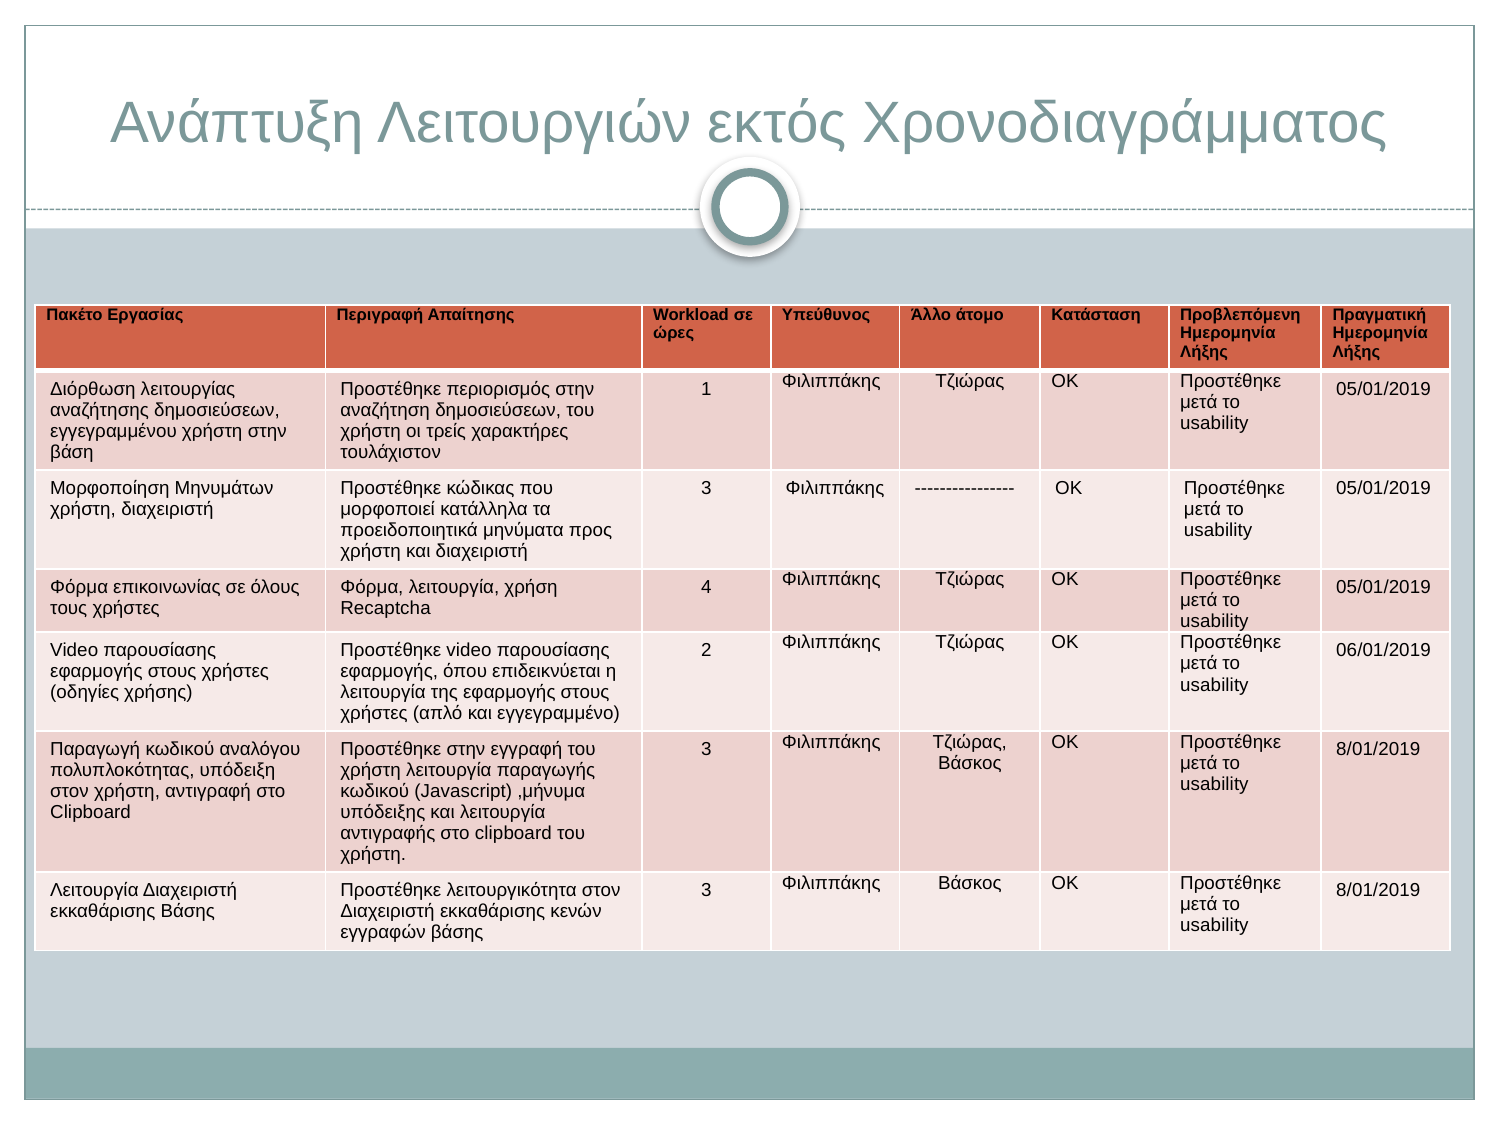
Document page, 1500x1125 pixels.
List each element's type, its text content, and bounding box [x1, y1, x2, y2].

table_cell Προστέθηκε μετά το usability [1170, 471, 1320, 568]
table_header Άλλο άτομο [900, 306, 1039, 368]
table_cell Φιλιππάκης [772, 873, 899, 950]
table_cell Προστέθηκε στην εγγραφή του χρήστη λειτουργία παραγωγής κωδικού (Javascript) ,μήνυμα υπόδειξης και λειτουργία αντιγραφής στο clipboard του χρήστη. [326, 732, 641, 871]
table_cell Προστέθηκε μετά το usability [1170, 570, 1320, 631]
table_cell 8/01/2019 [1322, 873, 1449, 950]
title Ανάπτυξη Λειτουργιών εκτός Χρονοδιαγράμματος [49, 37, 1450, 162]
table_header Προβλεπόμενη Ημερομηνία Λήξης [1170, 306, 1320, 368]
table_cell Διόρθωση λειτουργίας αναζήτησης δημοσιεύσεων, εγγεγραμμένου χρήστη στην βάση [36, 373, 325, 469]
table_cell 3 [643, 732, 770, 871]
table_header Περιγραφή Απαίτησης [326, 306, 641, 368]
table_cell 3 [643, 471, 770, 568]
table_cell Προστέθηκε μετά το usability [1170, 373, 1320, 469]
table_cell 3 [643, 873, 770, 950]
table_cell Τζιώρας [900, 633, 1039, 730]
table_cell Προστέθηκε κώδικας που μορφοποιεί κατάλληλα τα προειδοποιητικά μηνύματα προς χρήστη και διαχειριστή [326, 471, 641, 568]
table_cell Τζιώρας, Βάσκος [900, 732, 1039, 871]
table_cell 1 [643, 373, 770, 469]
table_cell Παραγωγή κωδικού αναλόγου πολυπλοκότητας, υπόδειξη στον χρήστη, αντιγραφή στο Clipboard [36, 732, 325, 871]
table_cell Τζιώρας [900, 373, 1039, 469]
table_cell ΟΚ [1041, 373, 1168, 469]
table_cell Φόρμα, λειτουργία, χρήση Recaptcha [326, 570, 641, 631]
table_header Workload σε ώρες [643, 306, 770, 368]
table_cell ---------------- [900, 471, 1039, 568]
table_cell Προστέθηκε μετά το usability [1170, 633, 1320, 730]
table_cell 05/01/2019 [1322, 373, 1449, 469]
table_cell 05/01/2019 [1322, 570, 1449, 631]
table_header Πραγματική Ημερομηνία Λήξης [1322, 306, 1449, 368]
table_cell Τζιώρας [900, 570, 1039, 631]
table_header Υπεύθυνος [772, 306, 899, 368]
table_header Πακέτο Εργασίας [36, 306, 325, 368]
table_cell ΟΚ [1041, 471, 1168, 568]
table_cell Video παρουσίασης εφαρμογής στους χρήστες (οδηγίες χρήσης) [36, 633, 325, 730]
table_cell ΟΚ [1041, 633, 1168, 730]
table_cell Λειτουργία Διαχειριστή εκκαθάρισης Βάσης [36, 873, 325, 950]
table_cell Φιλιππάκης [772, 373, 899, 469]
table_cell Φιλιππάκης [772, 471, 899, 568]
table_cell 05/01/2019 [1322, 471, 1449, 568]
table_cell 2 [643, 633, 770, 730]
table_header Κατάσταση [1041, 306, 1168, 368]
table_cell Προστέθηκε video παρουσίασης εφαρμογής, όπου επιδεικνύεται η λειτουργία της εφαρμογής στους χρήστες (απλό και εγγεγραμμένο) [326, 633, 641, 730]
table_cell Προστέθηκε μετά το usability [1170, 873, 1320, 950]
table_cell ΟΚ [1041, 732, 1168, 871]
table_cell Προστέθηκε λειτουργικότητα στον Διαχειριστή εκκαθάρισης κενών εγγραφών βάσης [326, 873, 641, 950]
table_cell 4 [643, 570, 770, 631]
table_cell Φιλιππάκης [772, 732, 899, 871]
table_cell Βάσκος [900, 873, 1039, 950]
table_cell Φιλιππάκης [772, 570, 899, 631]
table_cell ΟΚ [1041, 570, 1168, 631]
table_cell Προστέθηκε μετά το usability [1170, 732, 1320, 871]
table_cell 06/01/2019 [1322, 633, 1449, 730]
table_cell Μορφοποίηση Μηνυμάτων χρήστη, διαχειριστή [36, 471, 325, 568]
table_cell Φόρμα επικοινωνίας σε όλους τους χρήστες [36, 570, 325, 631]
table_cell ΟΚ [1041, 873, 1168, 950]
table_cell Φιλιππάκης [772, 633, 899, 730]
table_cell 8/01/2019 [1322, 732, 1449, 871]
table_cell Προστέθηκε περιορισμός στην αναζήτηση δημοσιεύσεων, του χρήστη οι τρείς χαρακτήρες τουλάχιστον [326, 373, 641, 469]
